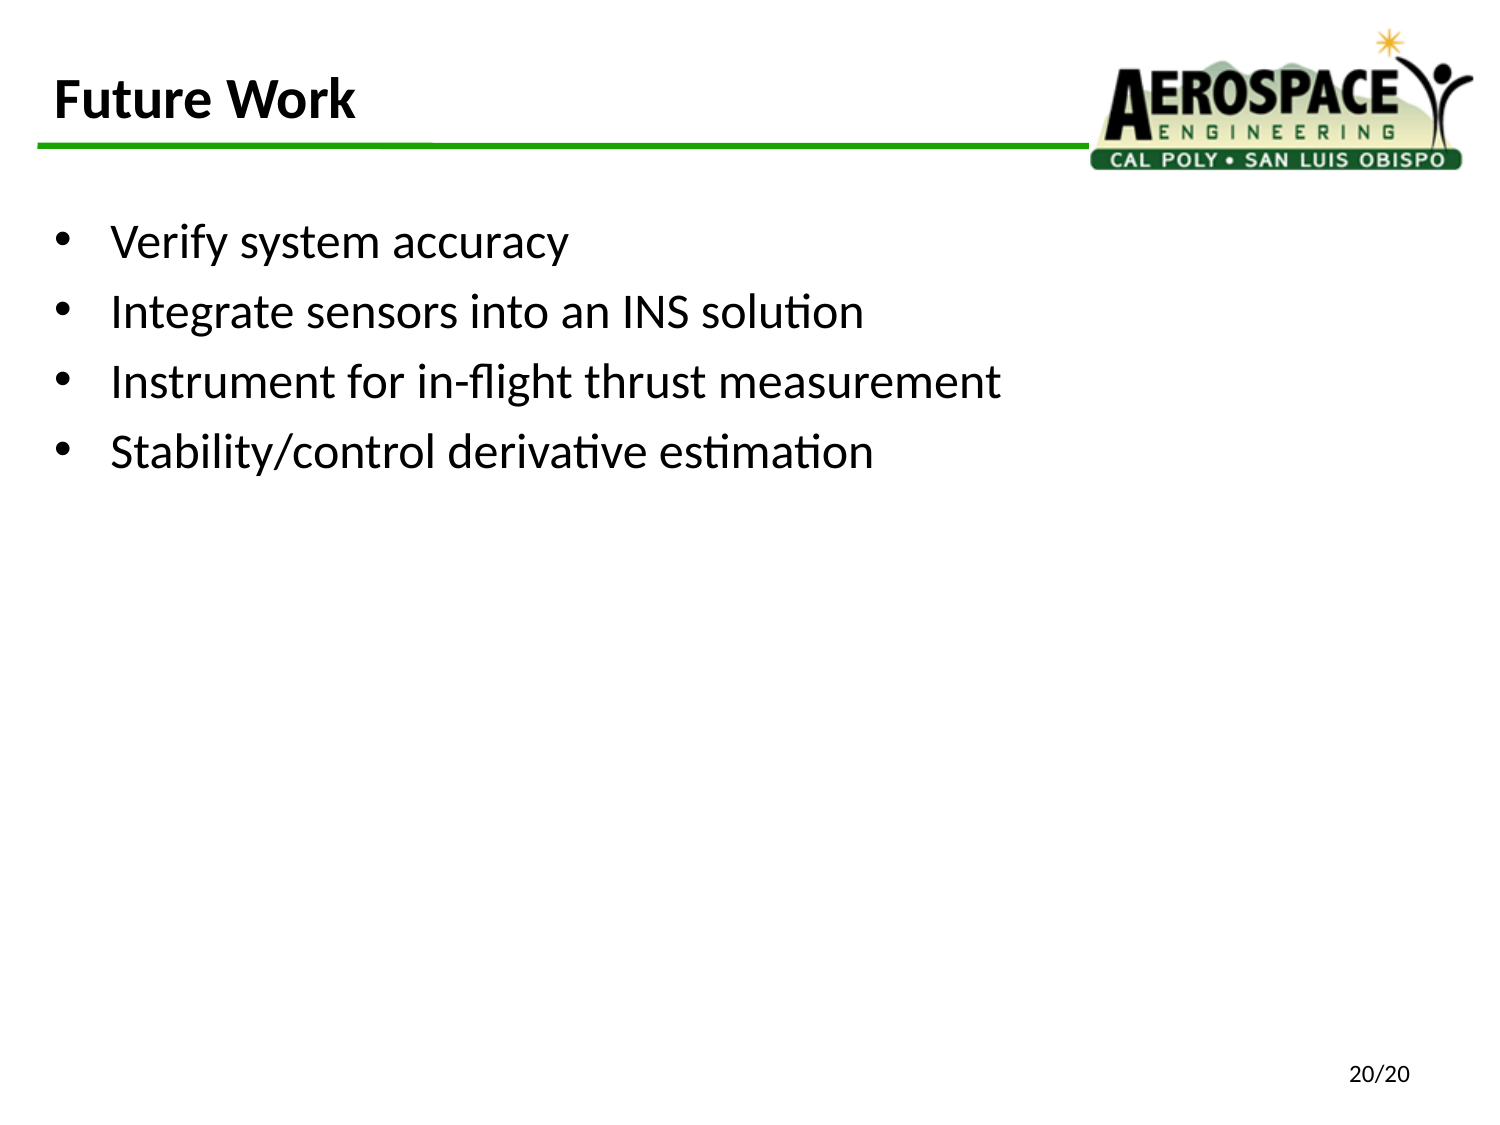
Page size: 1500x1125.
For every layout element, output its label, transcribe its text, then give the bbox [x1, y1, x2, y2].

list Verify system accuracy Integrate sensors into an INS solution Instrument for in-flight thrust measurement Stability/control derivative estimation [37, 199, 1462, 1028]
title Future Work [37, 43, 1463, 147]
slide_number 20/20 [1074, 1042, 1425, 1103]
picture [1089, 24, 1475, 178]
